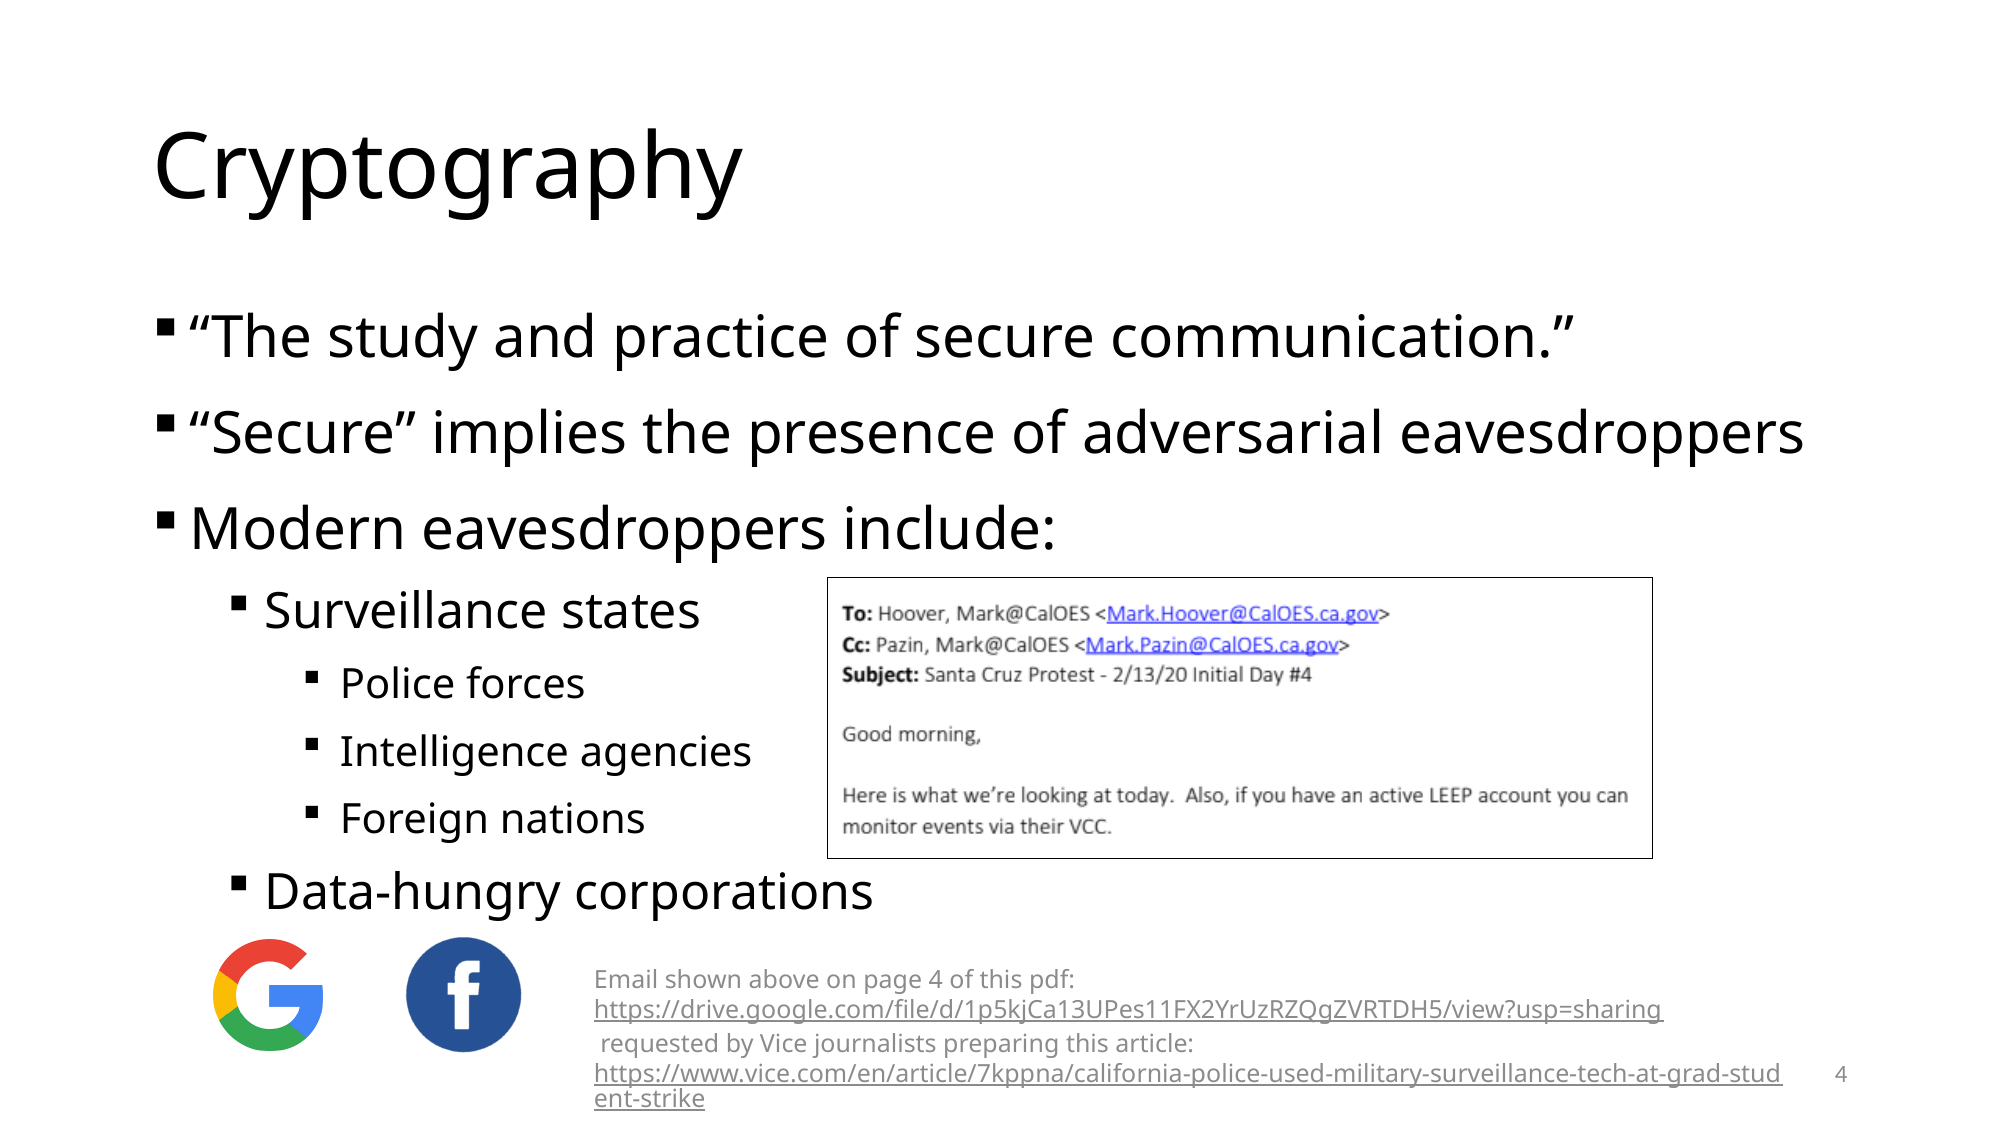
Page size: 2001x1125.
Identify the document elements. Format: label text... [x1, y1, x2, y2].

title Cryptography [137, 59, 1863, 278]
picture [213, 939, 323, 1051]
slide_number 4 [1807, 1042, 1863, 1103]
footer Email shown above on page 4 of this pdf: https://drive.google.com/file/d/1p5kjCa13UPes11FX2YrUzRZQgZVRTDH5/view?usp=sharing requested by Vice journalists preparing this article: https://www.vice.com/en/article/7kppna/california-police-used-military-surveillance-tech-at-grad-student-strike [578, 981, 1807, 1103]
list “The study and practice of secure communication.” “Secure” implies the presence of adversarial eavesdroppers Modern eavesdroppers include: Surveillance states Police forces Intelligence agencies Foreign nations Data-hungry corporations [137, 299, 1863, 1014]
picture [826, 577, 1653, 859]
picture [397, 934, 524, 1056]
